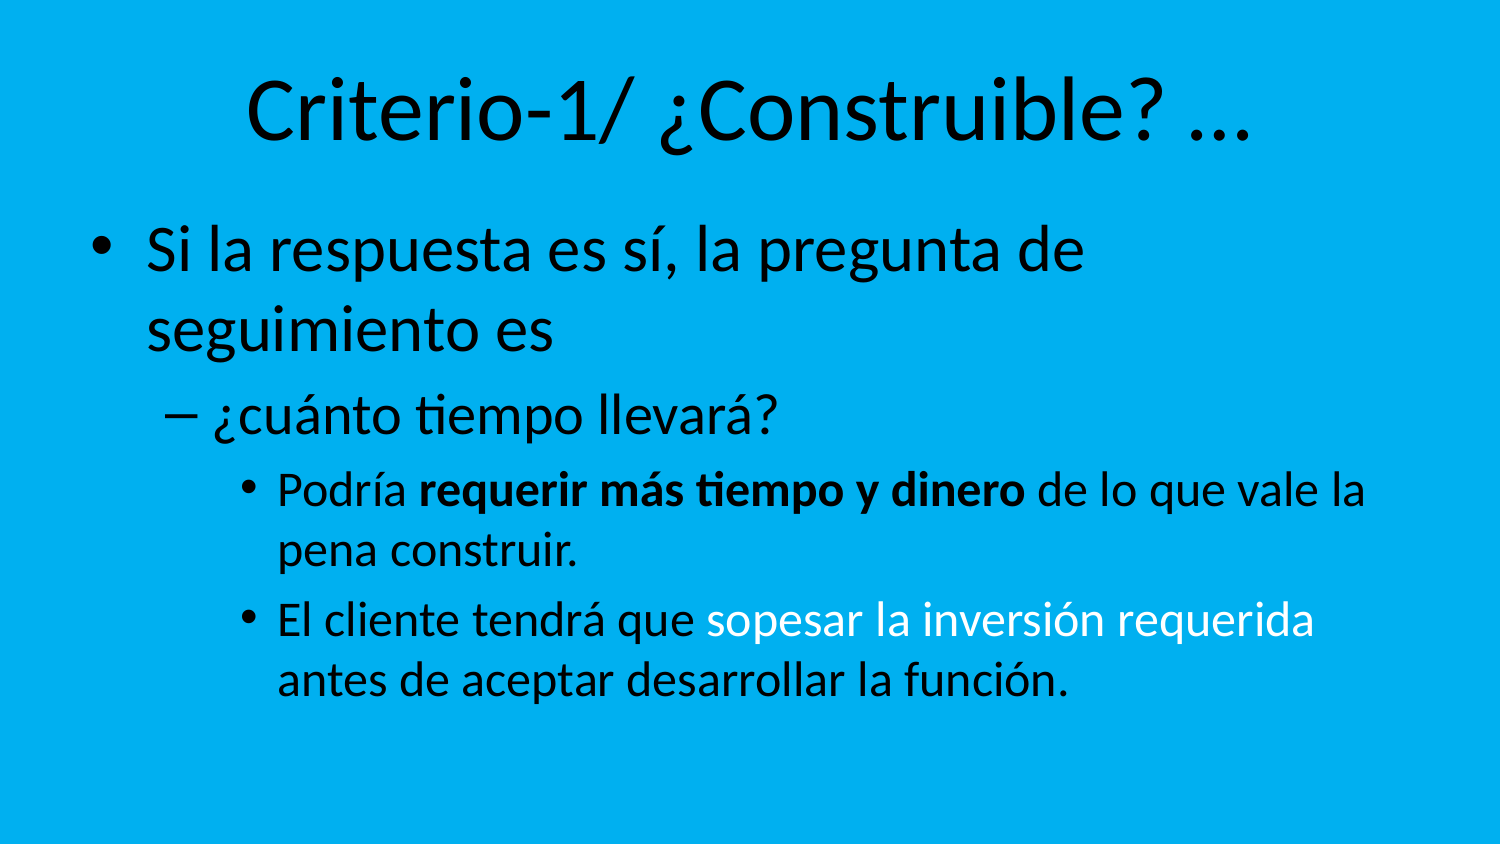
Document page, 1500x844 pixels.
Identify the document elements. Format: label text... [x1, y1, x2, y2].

title Criterio-1/ ¿Construible? … [75, 33, 1425, 175]
list Si la respuesta es sí, la pregunta de seguimiento es ¿cuánto tiempo llevará? Podría requerir más tiempo y dinero de lo que vale la pena construir. El cliente tendrá que sopesar la inversión requerida antes de aceptar desarrollar la función. [75, 196, 1425, 754]
